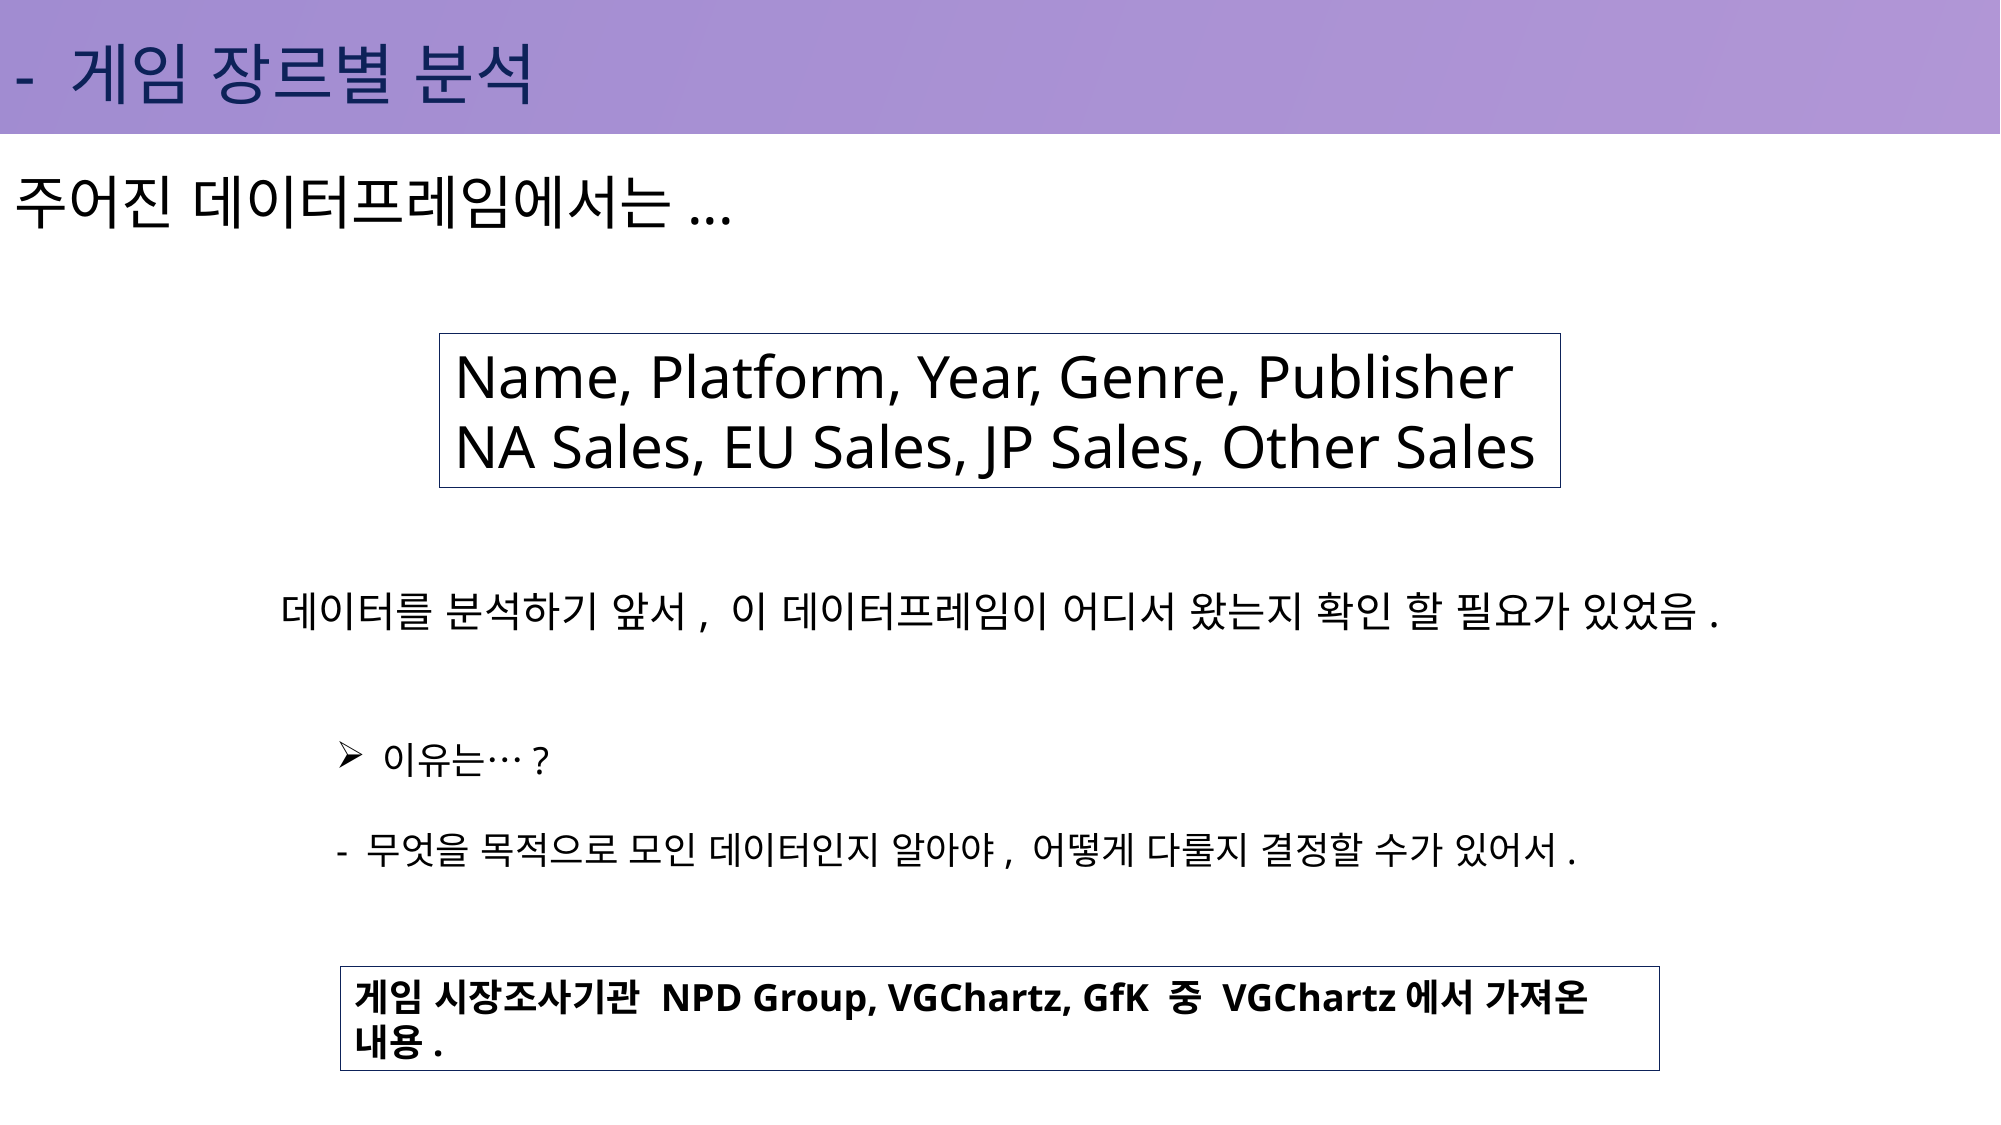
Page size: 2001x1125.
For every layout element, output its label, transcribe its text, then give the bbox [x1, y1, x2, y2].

text_box - 게임 장르별 분석 [0, 25, 1703, 121]
text_box 데이터를 분석하기 앞서, 이 데이터프레임이 어디서 왔는지 확인 할 필요가 있었음. [0, 578, 2000, 644]
text_box 주어진 데이터프레임에서는... [0, 158, 1547, 244]
text_box 이유는…? - 무엇을 목적으로 모인 데이터인지 알아야, 어떻게 다룰지 결정할 수가 있어서. [321, 729, 1641, 880]
text_box Name, Platform, Year, Genre, Publisher NA Sales, EU Sales, JP Sales, Other Sales [439, 333, 1561, 488]
text_box [0, 0, 2000, 134]
text_box 게임 시장조사기관 NPD Group, VGChartz, GfK 중 VGChartz에서 가져온 내용. [340, 966, 1660, 1071]
